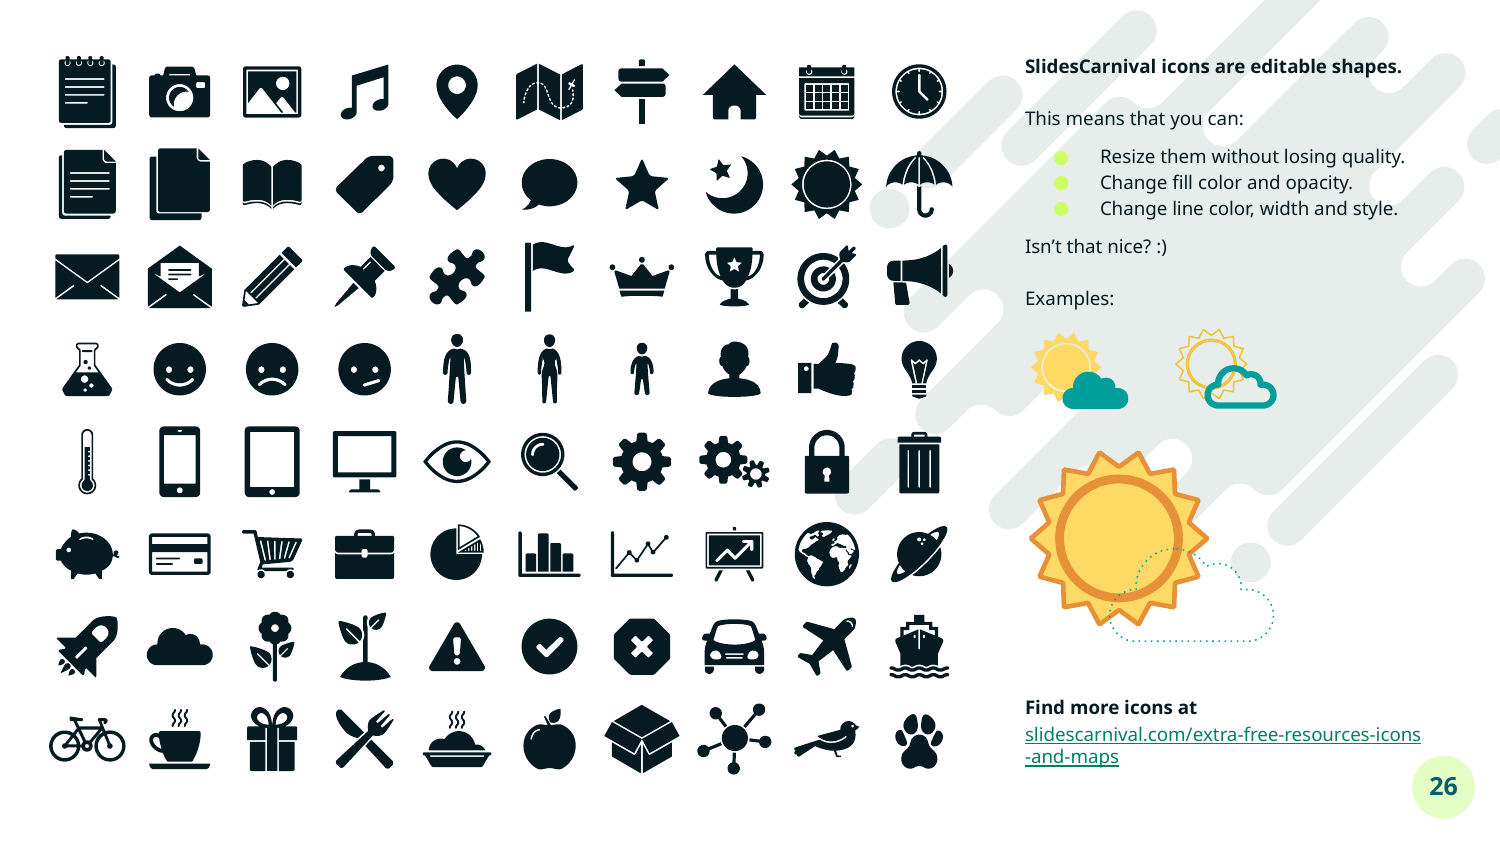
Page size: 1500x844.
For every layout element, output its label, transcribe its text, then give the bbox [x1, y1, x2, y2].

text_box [901, 340, 938, 399]
text_box [55, 529, 120, 580]
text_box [1030, 452, 1208, 625]
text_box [891, 64, 947, 119]
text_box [78, 428, 97, 495]
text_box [609, 256, 675, 297]
text_box [1115, 563, 1274, 642]
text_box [704, 247, 764, 307]
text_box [890, 525, 948, 583]
text_box [244, 426, 300, 498]
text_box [242, 66, 302, 118]
text_box [1104, 377, 1129, 409]
text_box [338, 343, 391, 396]
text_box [895, 713, 944, 769]
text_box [791, 149, 863, 220]
text_box [521, 618, 578, 675]
list SlidesCarnival icons are editable shapes. This means that you can: Resize them without losing quality. Change fill color and opacity. Change line color, width and style. Isn’t that nice? :) Examples: [1025, 51, 1425, 302]
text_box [334, 529, 395, 580]
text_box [537, 334, 562, 404]
text_box [49, 716, 126, 762]
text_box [630, 342, 654, 396]
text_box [705, 526, 764, 582]
text_box [613, 618, 671, 675]
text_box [699, 435, 770, 488]
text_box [798, 64, 855, 120]
text_box [612, 432, 672, 491]
text_box [702, 64, 767, 120]
text_box [436, 64, 478, 120]
text_box [797, 617, 856, 676]
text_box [523, 708, 576, 770]
text_box [153, 343, 206, 396]
text_box [245, 343, 299, 396]
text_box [62, 342, 113, 397]
text_box [428, 158, 486, 211]
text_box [885, 150, 953, 218]
text_box [159, 426, 201, 498]
text_box [804, 429, 850, 494]
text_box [520, 432, 579, 491]
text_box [58, 55, 116, 129]
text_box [149, 148, 211, 221]
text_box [1030, 332, 1102, 403]
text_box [55, 254, 120, 300]
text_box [148, 708, 211, 770]
text_box [521, 159, 578, 210]
slide_number 26 [1412, 755, 1475, 819]
text_box [429, 249, 485, 305]
text_box [794, 522, 860, 587]
text_box [146, 628, 213, 666]
text_box [340, 64, 389, 120]
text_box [334, 246, 396, 308]
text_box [148, 66, 211, 118]
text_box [241, 529, 303, 579]
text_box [797, 245, 857, 309]
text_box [147, 245, 212, 309]
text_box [1175, 329, 1248, 399]
text_box [335, 155, 394, 213]
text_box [422, 710, 492, 768]
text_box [797, 342, 856, 397]
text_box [614, 59, 670, 125]
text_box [58, 149, 116, 220]
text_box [515, 63, 584, 121]
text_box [889, 614, 950, 679]
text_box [246, 706, 298, 772]
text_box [442, 333, 472, 405]
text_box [332, 430, 397, 493]
text_box [794, 721, 860, 758]
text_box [886, 244, 954, 306]
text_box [518, 531, 581, 578]
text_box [56, 615, 118, 678]
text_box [603, 704, 680, 774]
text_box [422, 439, 492, 484]
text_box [242, 159, 302, 210]
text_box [701, 619, 767, 675]
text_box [705, 156, 764, 214]
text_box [148, 533, 211, 576]
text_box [697, 703, 772, 775]
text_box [241, 246, 303, 308]
list Find more icons at slidescarnival.com/extra-free-resources-icons-and-maps [1025, 692, 1425, 786]
text_box [616, 159, 668, 210]
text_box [430, 524, 484, 581]
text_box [610, 531, 674, 578]
text_box [708, 341, 761, 397]
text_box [249, 611, 295, 682]
text_box [429, 622, 485, 672]
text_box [335, 709, 394, 769]
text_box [524, 241, 575, 312]
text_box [897, 431, 942, 494]
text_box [338, 612, 391, 681]
text_box [1249, 374, 1274, 406]
